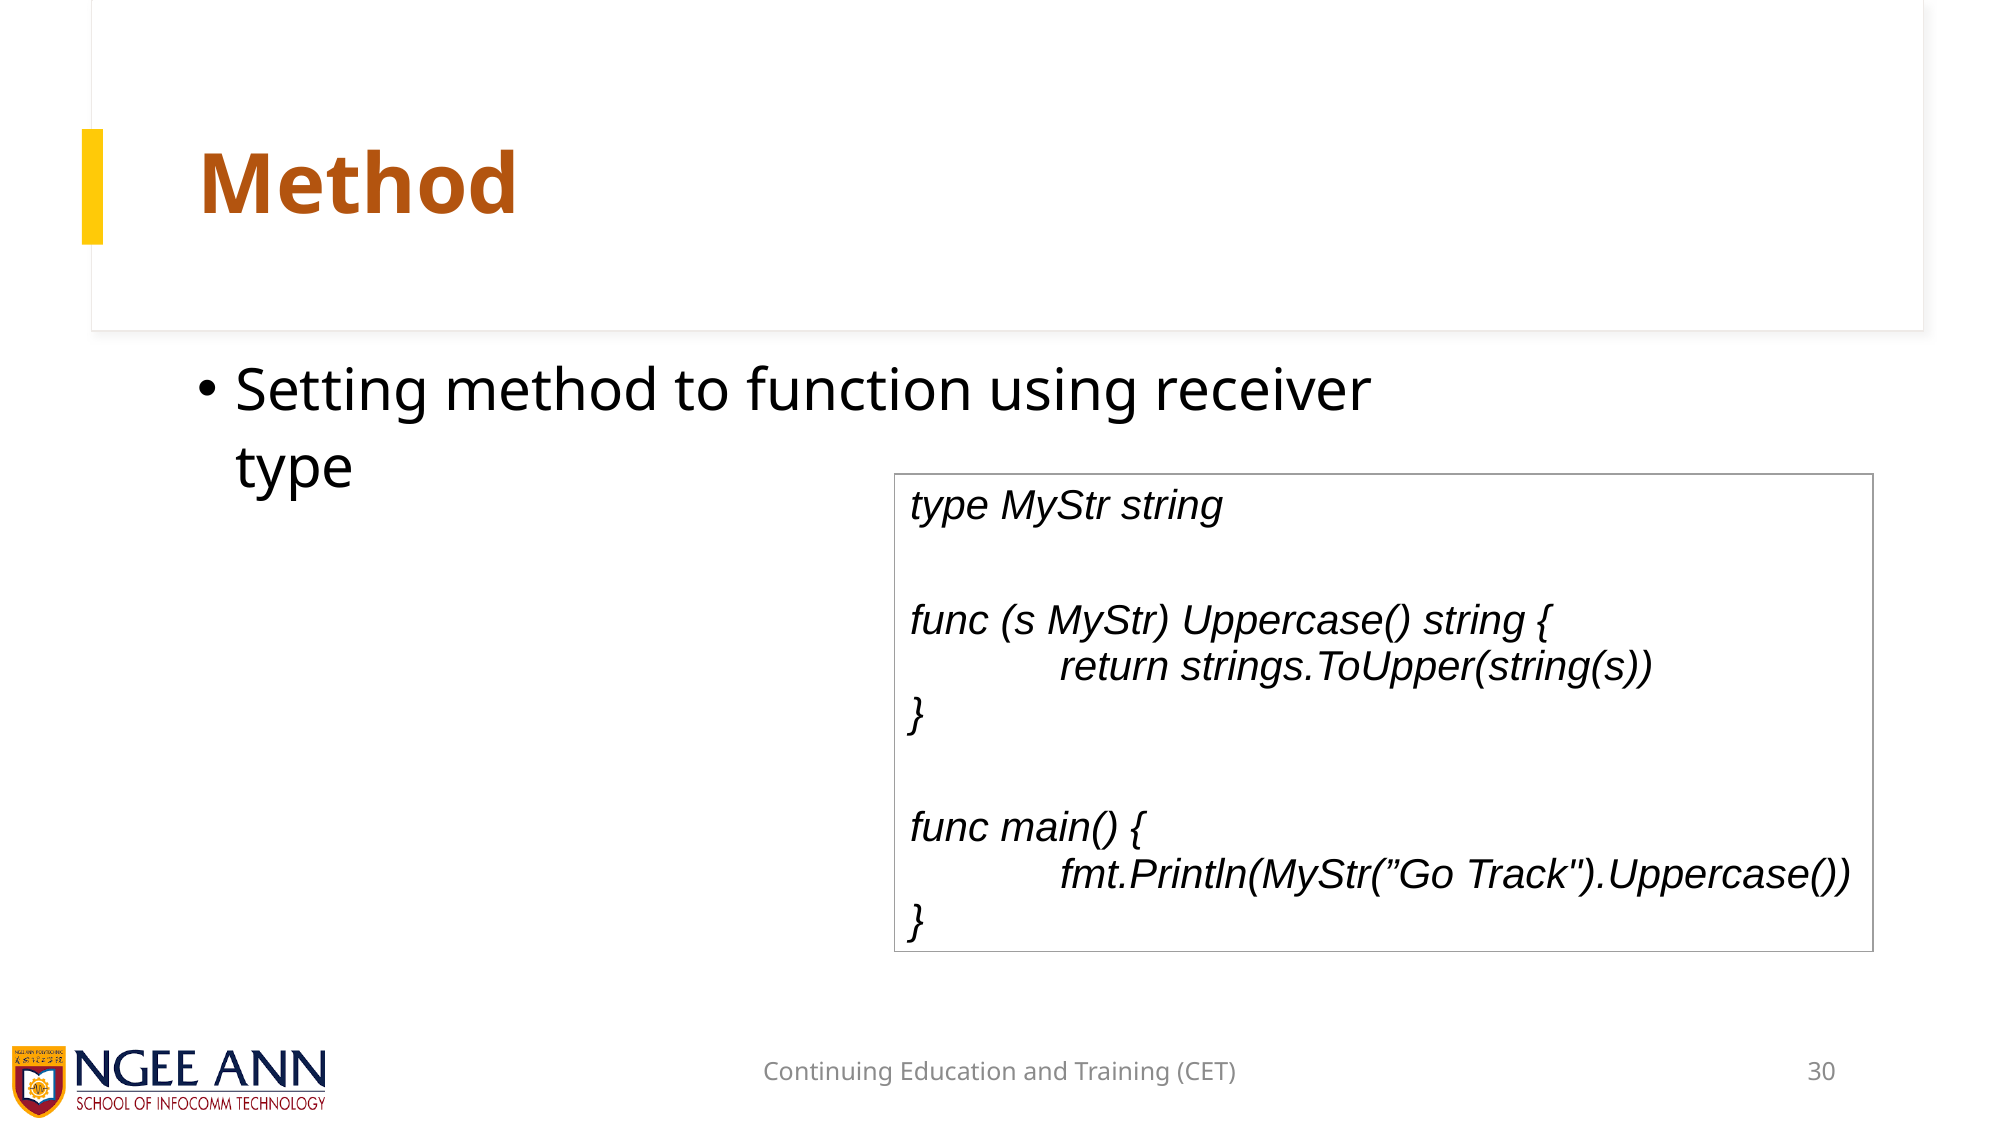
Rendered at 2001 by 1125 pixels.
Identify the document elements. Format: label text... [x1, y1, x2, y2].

table_header type MyStr string func (s MyStr) Uppercase() string { return strings.ToUpper(string(s)) } func main() { fmt.Println(MyStr(”Go Track").Uppercase()) } [895, 539, 1872, 951]
text_box [583, 463, 2000, 539]
list Setting method to function using receiver type [183, 337, 1511, 458]
title Method [183, 90, 1851, 284]
slide_number 30 [1401, 1042, 1851, 1103]
footer Continuing Education and Training (CET) [662, 1042, 1338, 1103]
picture [12, 1046, 325, 1118]
